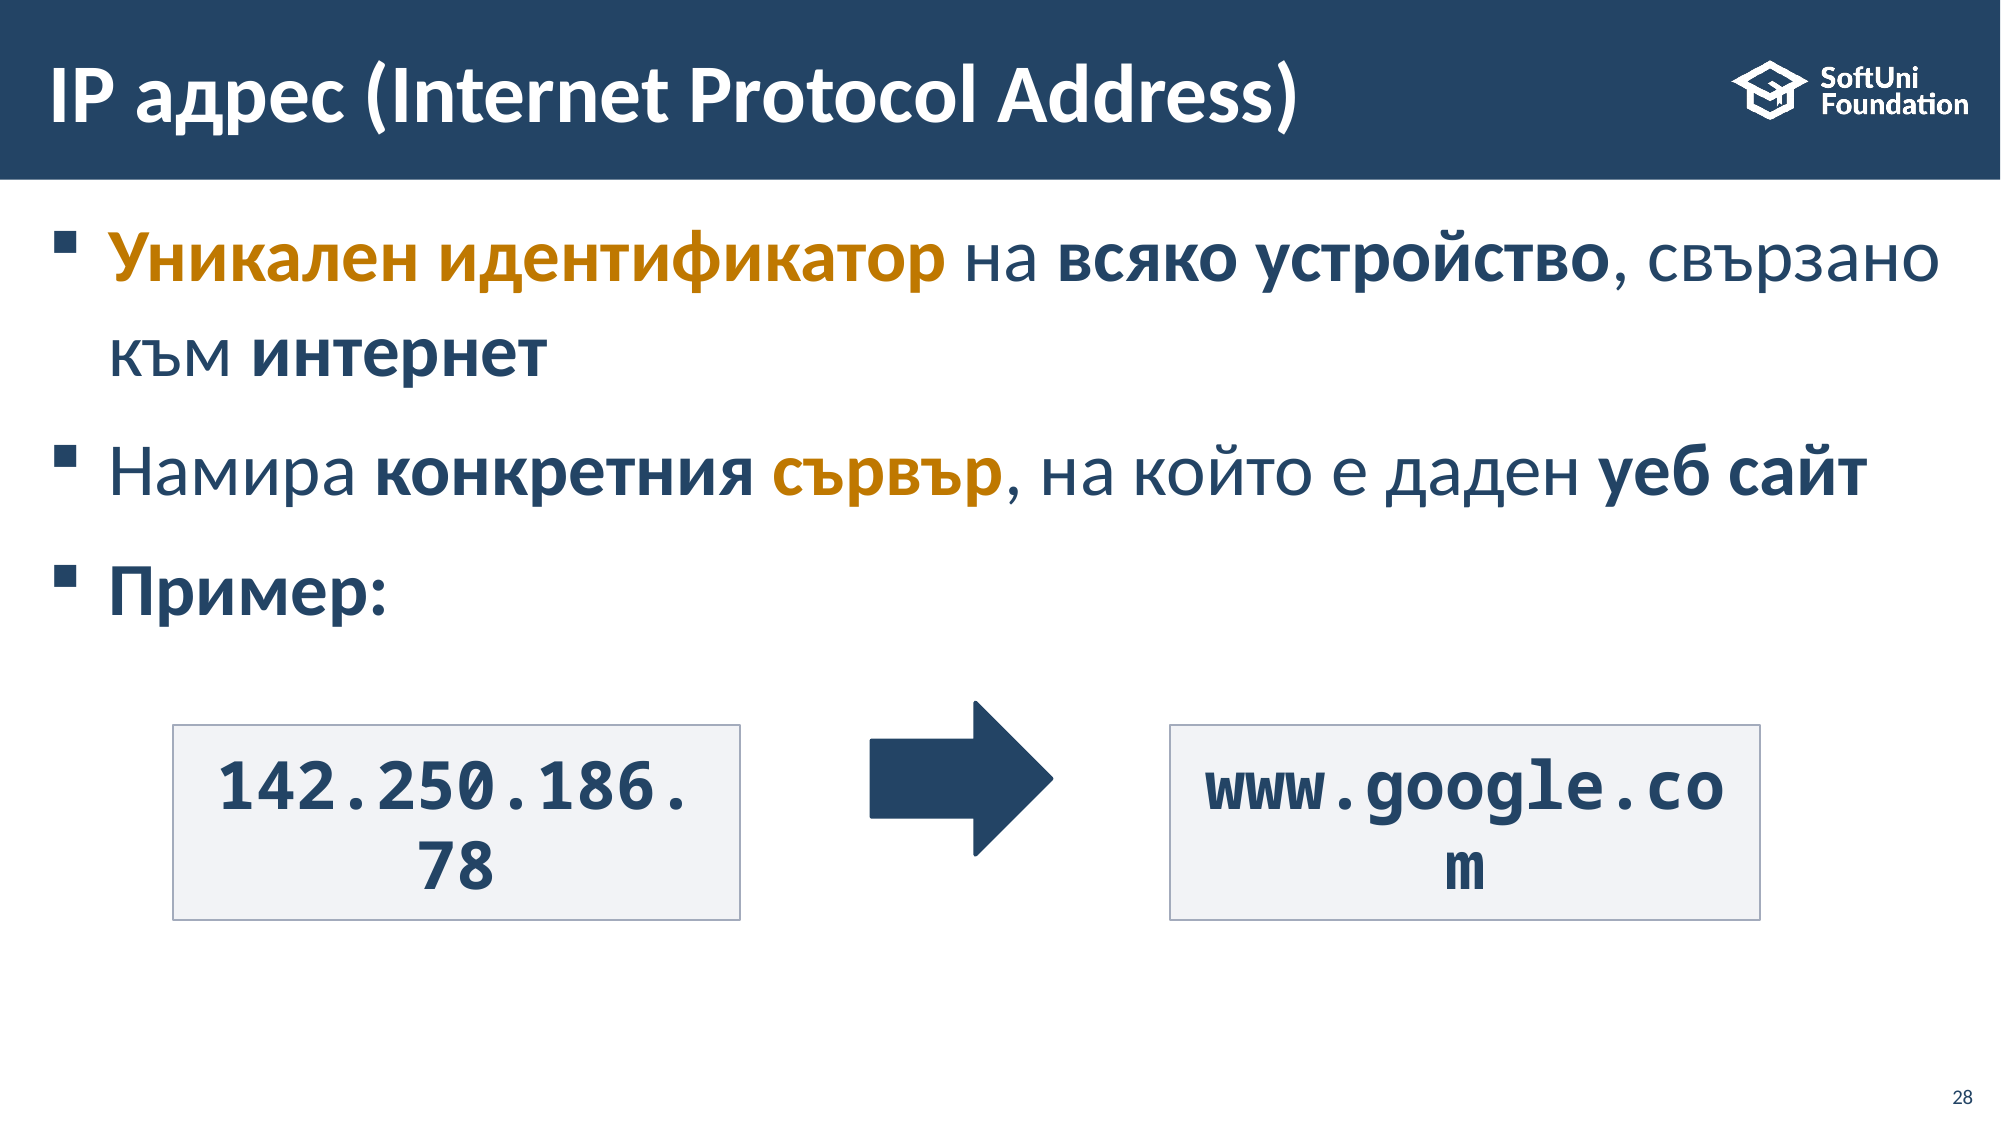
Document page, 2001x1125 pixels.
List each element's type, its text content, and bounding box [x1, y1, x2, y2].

title IP адрес (Internet Protocol Address) [31, 16, 1716, 162]
picture [1731, 60, 1968, 120]
slide_number 28 [1927, 1067, 1989, 1117]
text_box 142.250.186.78 [173, 724, 741, 921]
list Уникален идентификатор на всяко устройство, свързано към интернет Намира конкретния сървър, на който е даден уеб сайт Пример: [31, 196, 1970, 1104]
text_box www.google.com [1169, 724, 1761, 921]
text_box [869, 700, 1054, 857]
